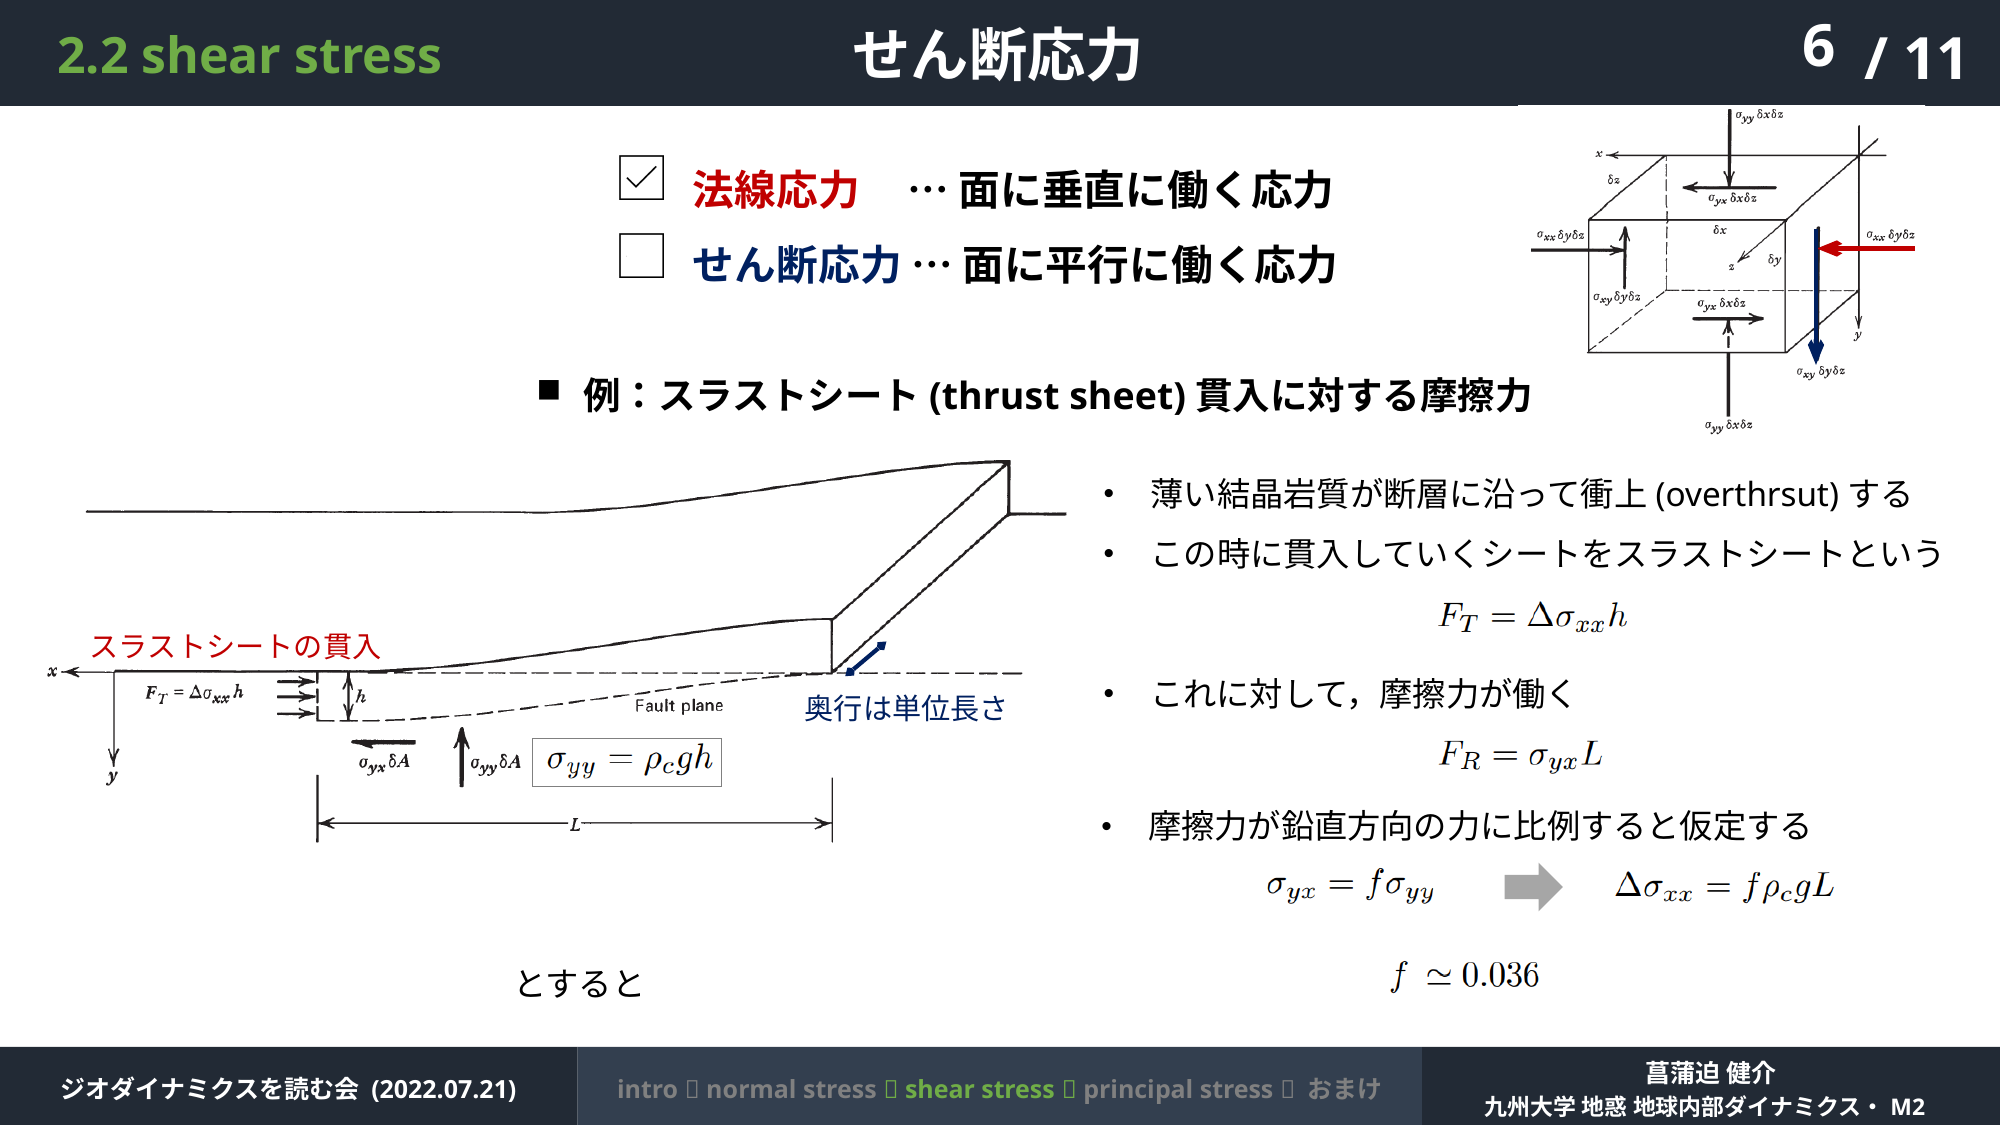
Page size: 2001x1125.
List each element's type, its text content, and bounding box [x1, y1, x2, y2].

text_box 法線応力 … 面に垂直に働く応力 せん断応力 … 面に平行に働く応力 [678, 131, 1362, 297]
text_box 2.2 shear stress [34, 16, 466, 91]
text_box せん断応力 [535, 11, 1461, 96]
slide_number 6 [1780, 13, 1849, 83]
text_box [1086, 446, 1979, 919]
text_box / 11 [1849, 13, 1996, 99]
text_box ジオダイナミクスを読む会 (2022.07.21) [0, 1046, 577, 1125]
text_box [37, 455, 1086, 856]
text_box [465, 917, 1543, 1028]
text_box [1518, 105, 1926, 441]
text_box 例：スラストシート(thrust sheet)貫入に対する摩擦力 [521, 342, 1518, 425]
picture [600, 135, 683, 214]
slide_number 菖蒲迫 健介 九州大学 地惑 地球内部ダイナミクス・M2 [1422, 1046, 2000, 1125]
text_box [600, 214, 683, 297]
text_box intro  normal stress  shear stress  principal stress  おまけ [577, 1046, 1422, 1125]
text_box [0, 0, 2000, 107]
